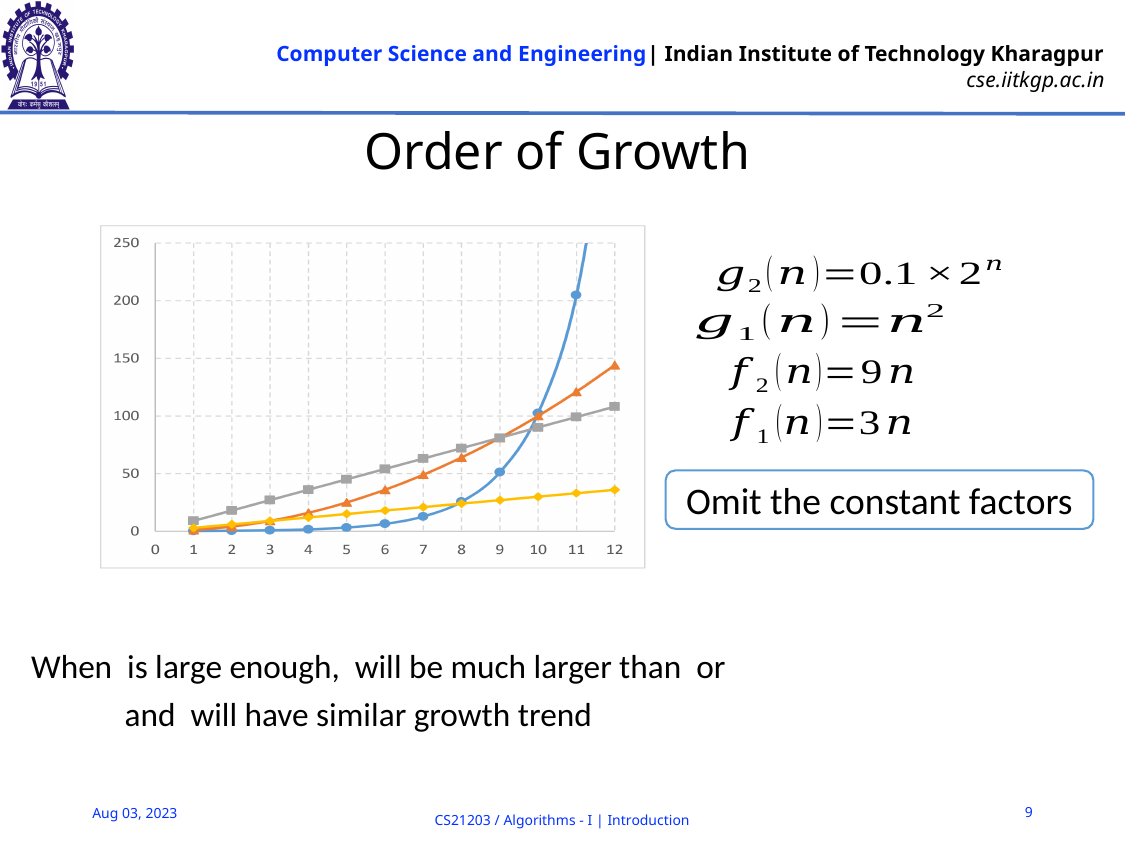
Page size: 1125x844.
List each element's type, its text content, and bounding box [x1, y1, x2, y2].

footer CS21203 / Algorithms - I | Introduction [185, 798, 940, 844]
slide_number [77, 798, 185, 844]
picture [98, 223, 648, 570]
text_box [23, 191, 1078, 744]
picture [1, 1, 74, 110]
slide_number 9 [992, 790, 1048, 836]
text_box Omit the constant factors [664, 469, 1095, 530]
title Order of Growth [35, 78, 1078, 191]
